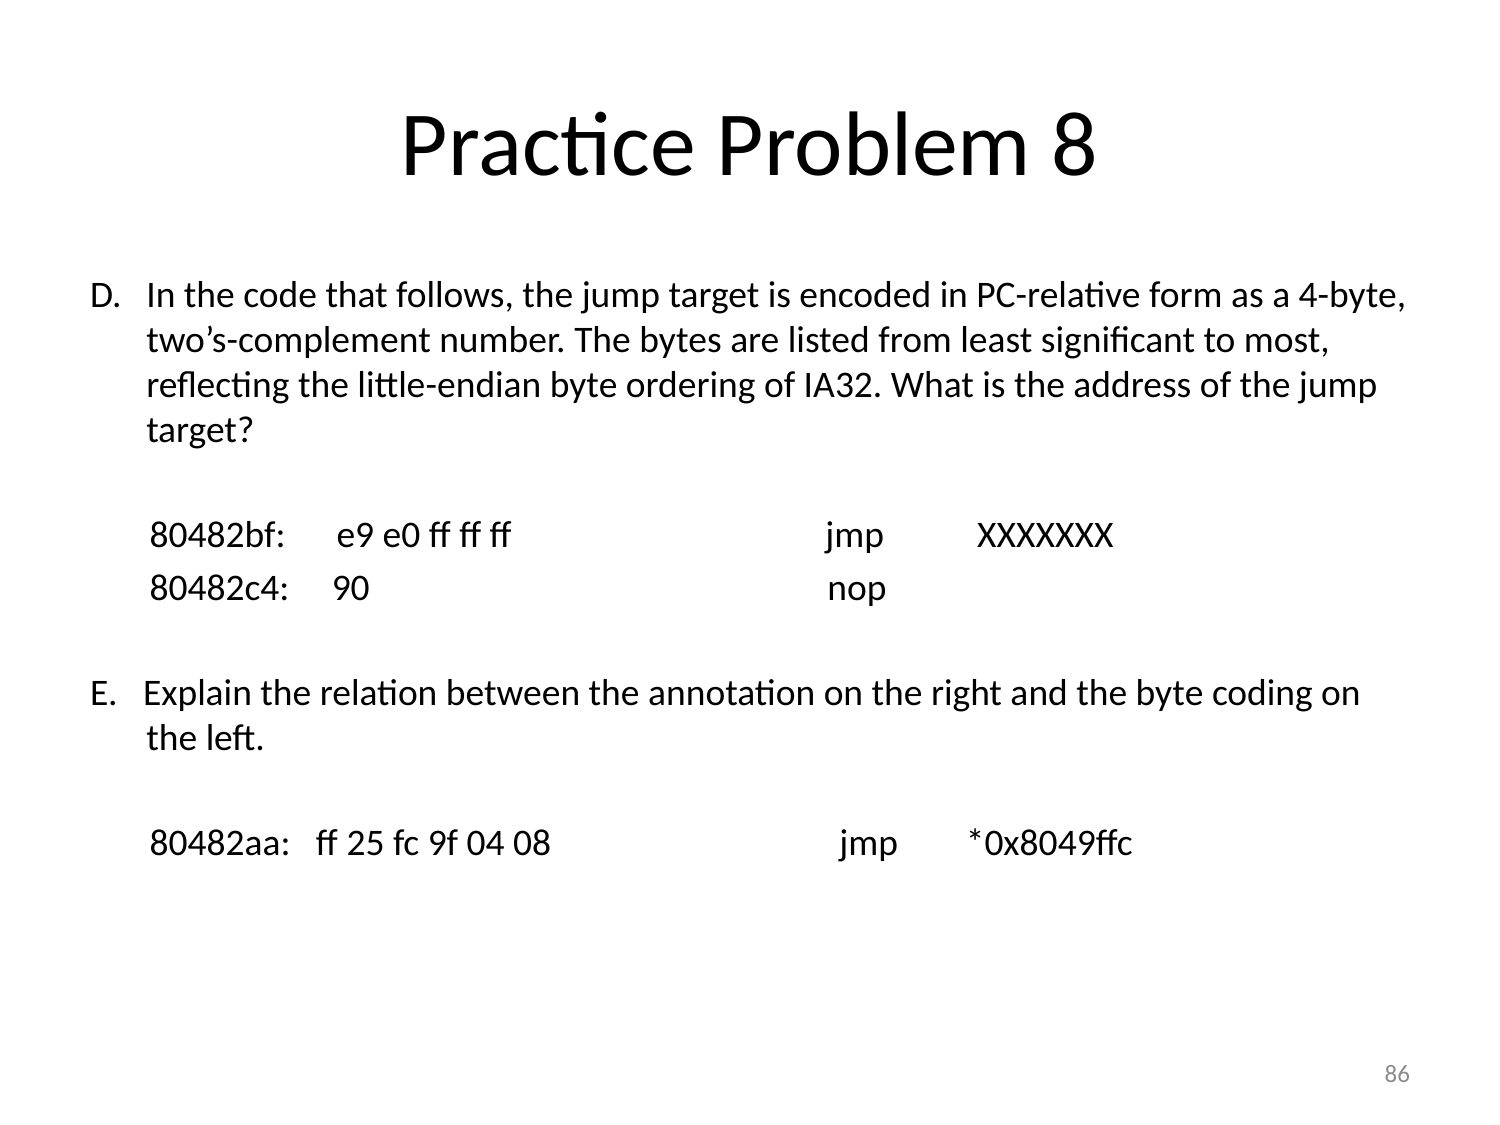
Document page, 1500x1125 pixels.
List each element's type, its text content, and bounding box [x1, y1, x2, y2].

title Practice Problem 8 [75, 45, 1425, 233]
list In the code that follows, the jump target is encoded in PC-relative form as a 4-byte, two’s-complement number. The bytes are listed from least significant to most, reflecting the little-endian byte ordering of IA32. What is the address of the jump target? 80482bf: e9 e0 ff ff ff jmp XXXXXXX 80482c4: 90 nop E. Explain the relation between the annotation on the right and the byte coding on the left. 80482aa: ff 25 fc 9f 04 08 jmp *0x8049ffc [75, 262, 1425, 1005]
slide_number 86 [1074, 1042, 1425, 1103]
